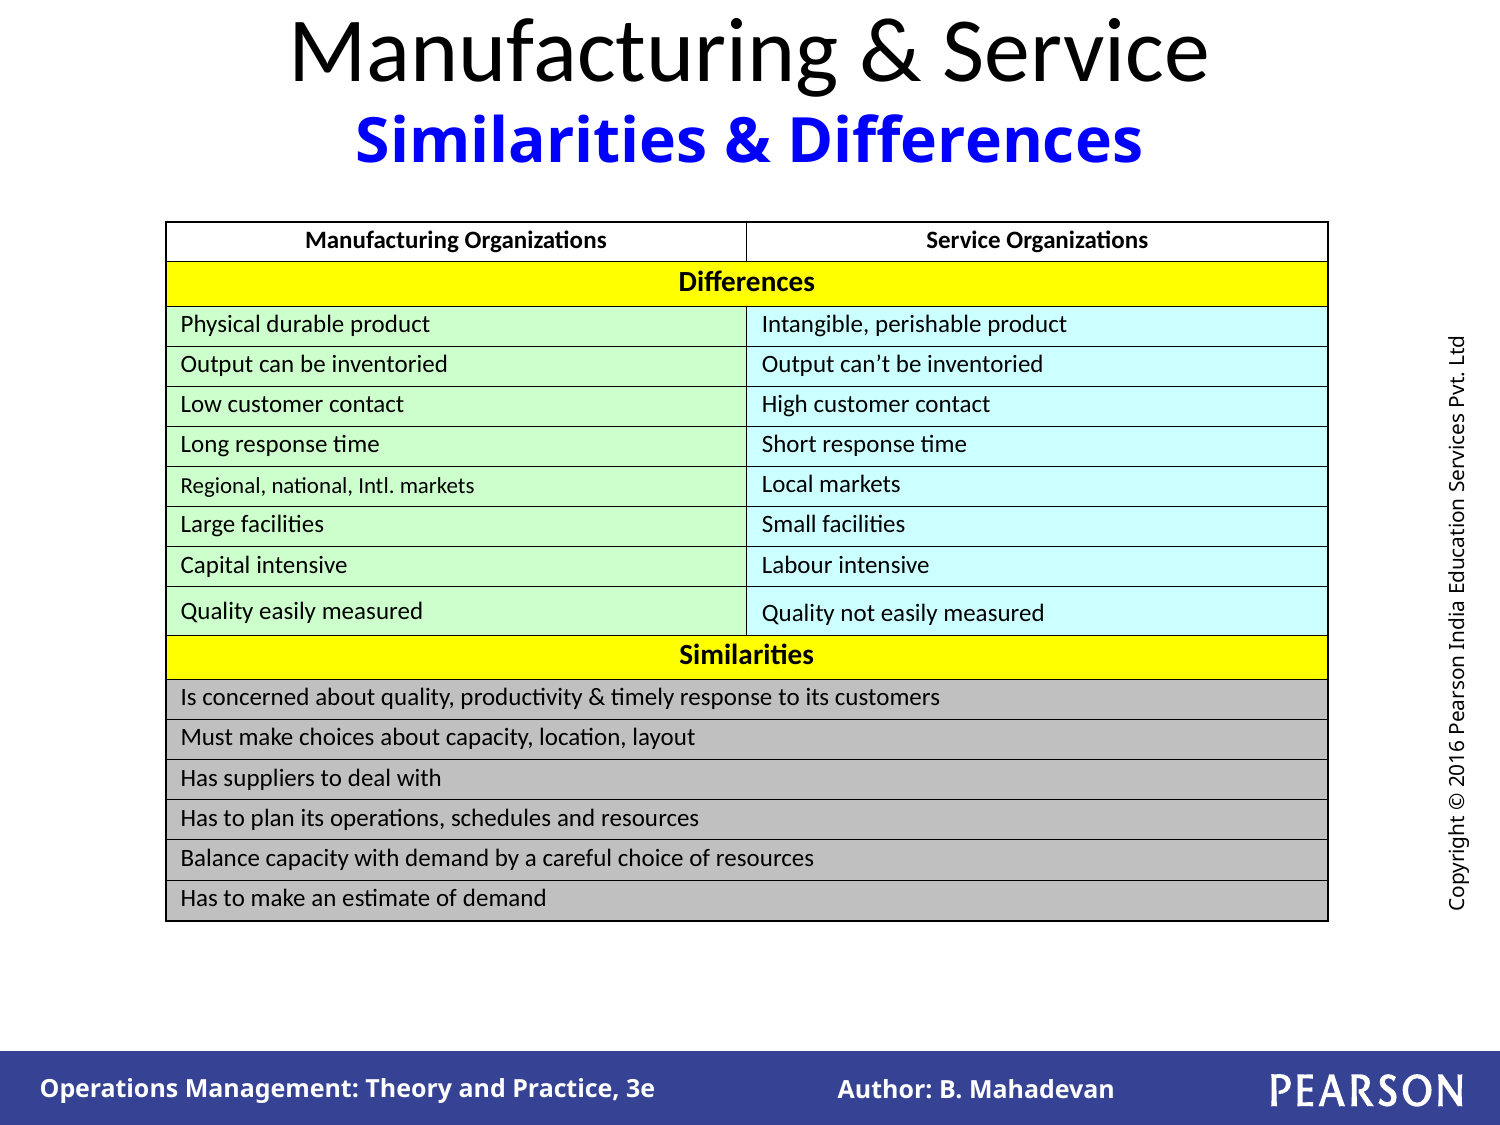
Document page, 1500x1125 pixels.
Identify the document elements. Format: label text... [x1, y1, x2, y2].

table_cell Labour intensive [747, 547, 1327, 586]
table_cell Has to make an estimate of demand [167, 881, 1327, 920]
table_cell Is concerned about quality, productivity & timely response to its customers [167, 680, 1327, 719]
table_cell Output can be inventoried [167, 347, 746, 386]
table_cell Regional, national, Intl. markets [167, 467, 746, 506]
table_cell Small facilities [747, 507, 1327, 546]
table_cell Short response time [747, 427, 1327, 466]
table_cell Long response time [167, 427, 746, 466]
table_cell Has to plan its operations, schedules and resources [167, 800, 1327, 839]
table_cell Must make choices about capacity, location, layout [167, 720, 1327, 759]
table_cell Similarities [167, 636, 1327, 679]
table_cell High customer contact [747, 387, 1327, 426]
table_cell Capital intensive [167, 547, 746, 586]
table_cell Local markets [747, 467, 1327, 506]
table_header Manufacturing Organizations [167, 223, 746, 261]
table_cell Differences [167, 262, 1327, 306]
table_header Service Organizations [747, 223, 1327, 261]
table_cell Quality not easily measured [747, 587, 1327, 635]
table_cell Large facilities [167, 507, 746, 546]
title Manufacturing & Service Similarities & Differences [75, 0, 1425, 170]
table_cell Has suppliers to deal with [167, 760, 1327, 799]
table_cell Output can’t be inventoried [747, 347, 1327, 386]
table_cell Low customer contact [167, 387, 746, 426]
table_cell Intangible, perishable product [747, 307, 1327, 346]
table_cell Physical durable product [167, 307, 746, 346]
table_cell Quality easily measured [167, 587, 746, 635]
table_cell Balance capacity with demand by a careful choice of resources [167, 840, 1327, 880]
